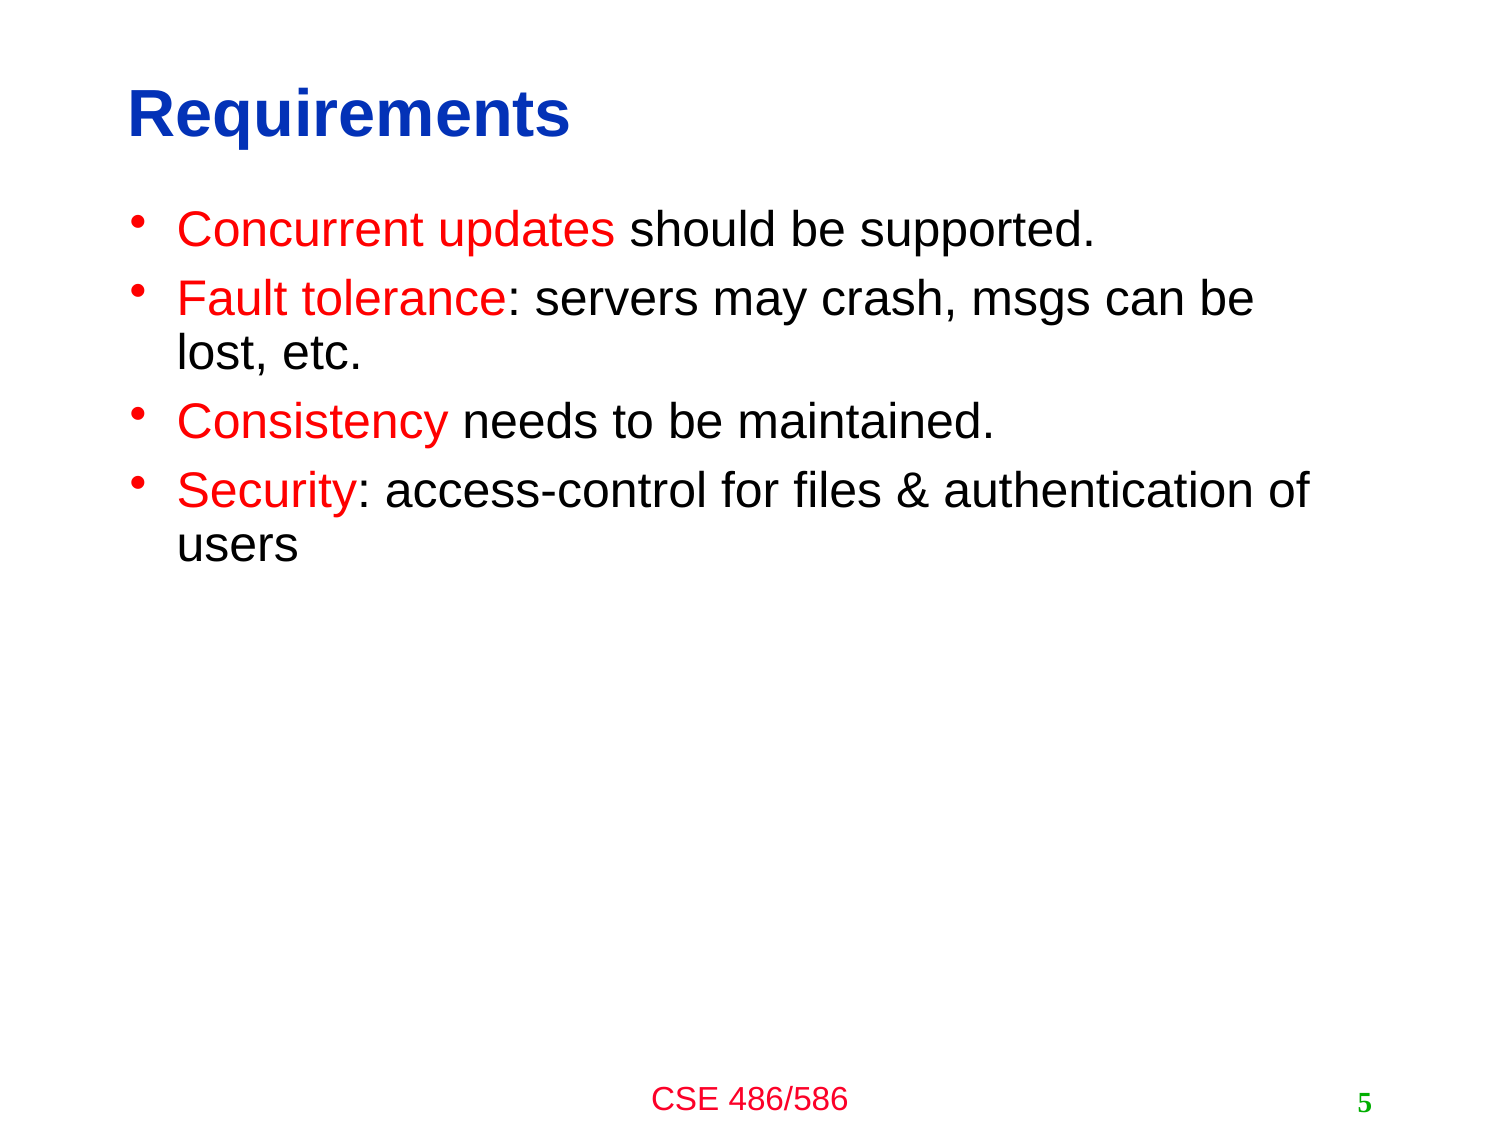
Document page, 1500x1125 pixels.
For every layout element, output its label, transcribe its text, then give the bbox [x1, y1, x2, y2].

title Requirements [112, 53, 1310, 176]
list Concurrent updates should be supported. Fault tolerance: servers may crash, msgs can be lost, etc. Consistency needs to be maintained. Security: access-control for files & authentication of users [114, 195, 1376, 1005]
slide_number 5 [1074, 1076, 1388, 1125]
